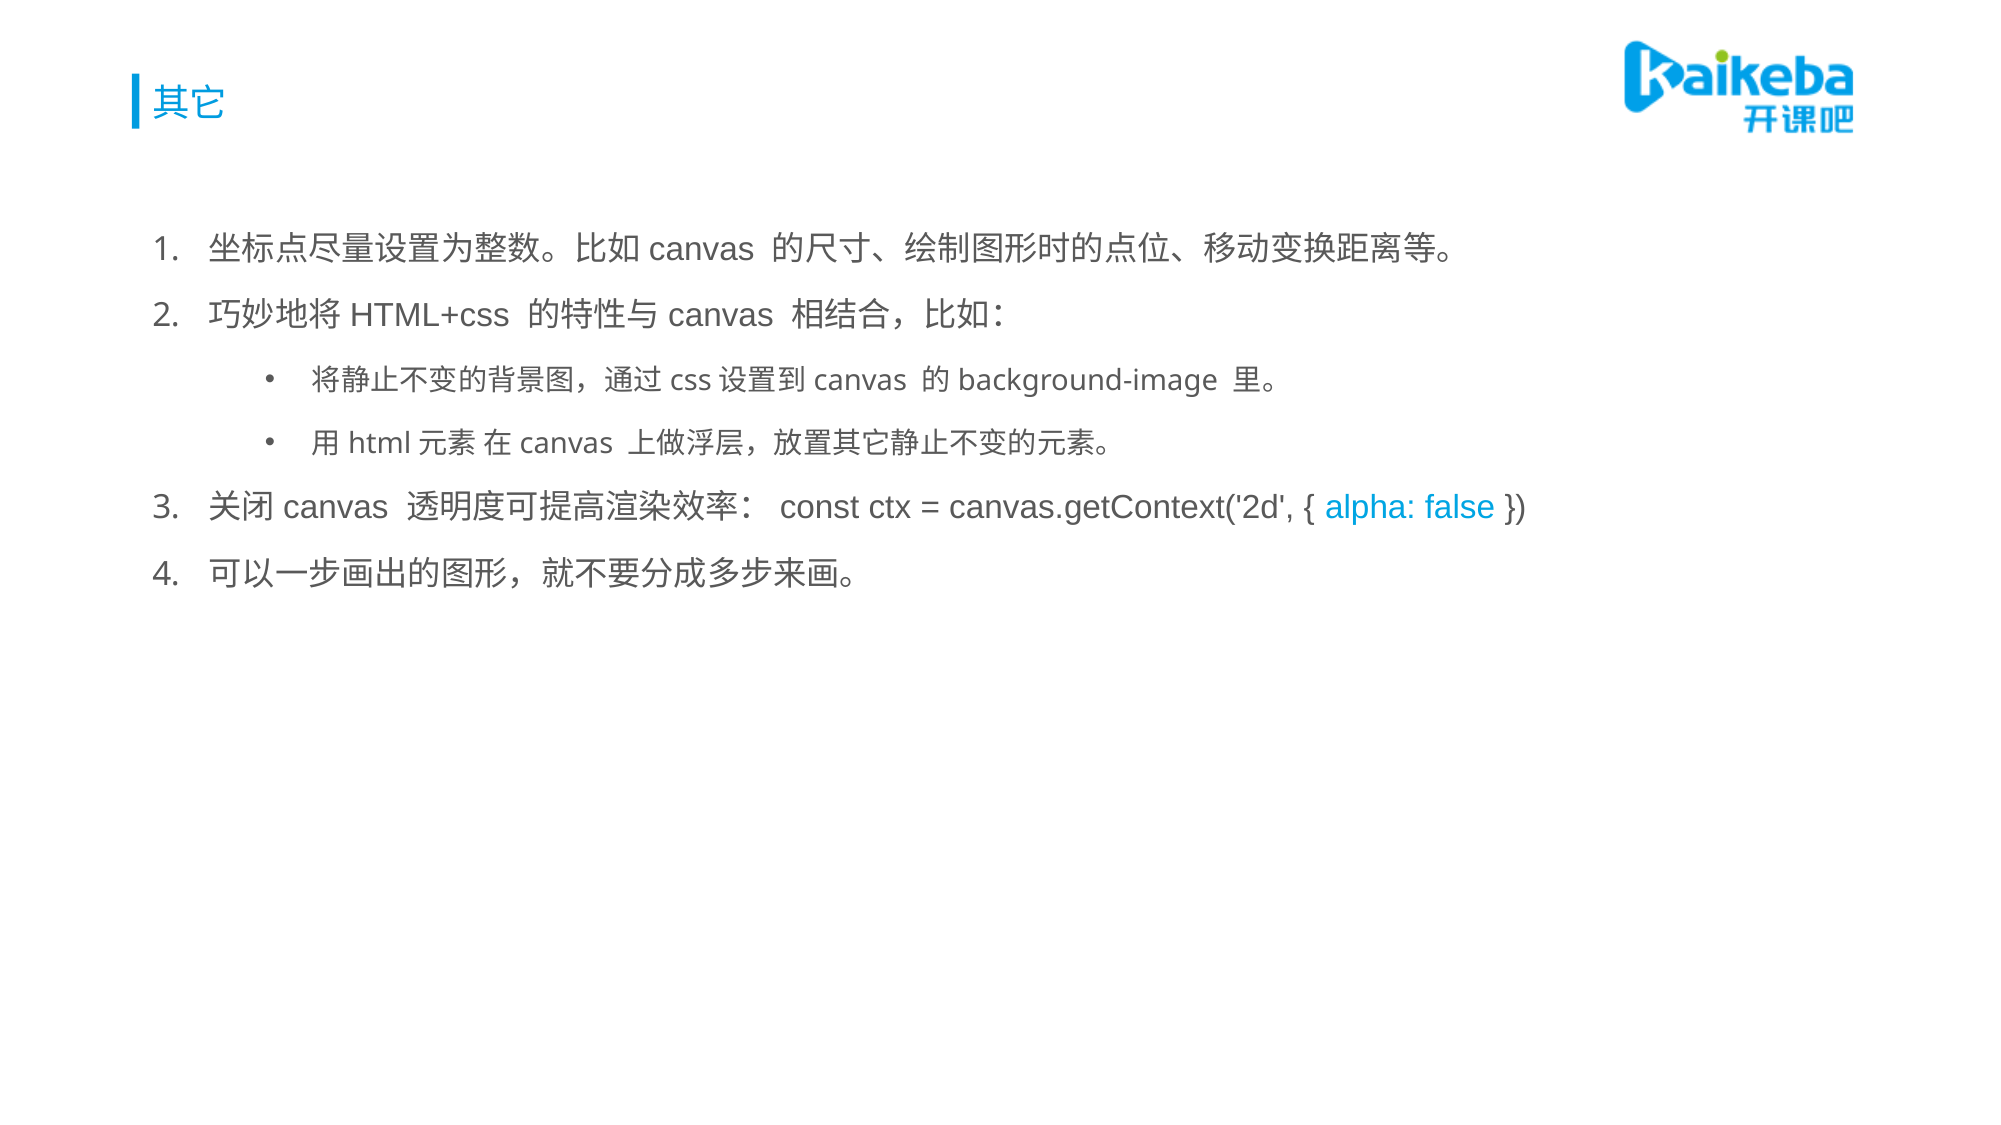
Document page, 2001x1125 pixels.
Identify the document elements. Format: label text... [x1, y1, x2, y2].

title 其它 [137, 59, 1863, 148]
picture [1640, 50, 1650, 59]
list 坐标点尽量设置为整数。比如canvas 的尺寸、绘制图形时的点位、移动变换距离等。 巧妙地将HTML+css 的特性与canvas 相结合，比如： 将静止不变的背景图，通过css设置到canvas 的background-image 里。 用html元素 在canvas 上做浮层，放置其它静止不变的元素。 关闭canvas 透明度可提高渲染效率：const ctx = canvas.getContext('2d', { alpha: false }) 可以一步画出的图形，就不要分成多步来画。 [137, 199, 1863, 1014]
picture [1612, 31, 1866, 143]
